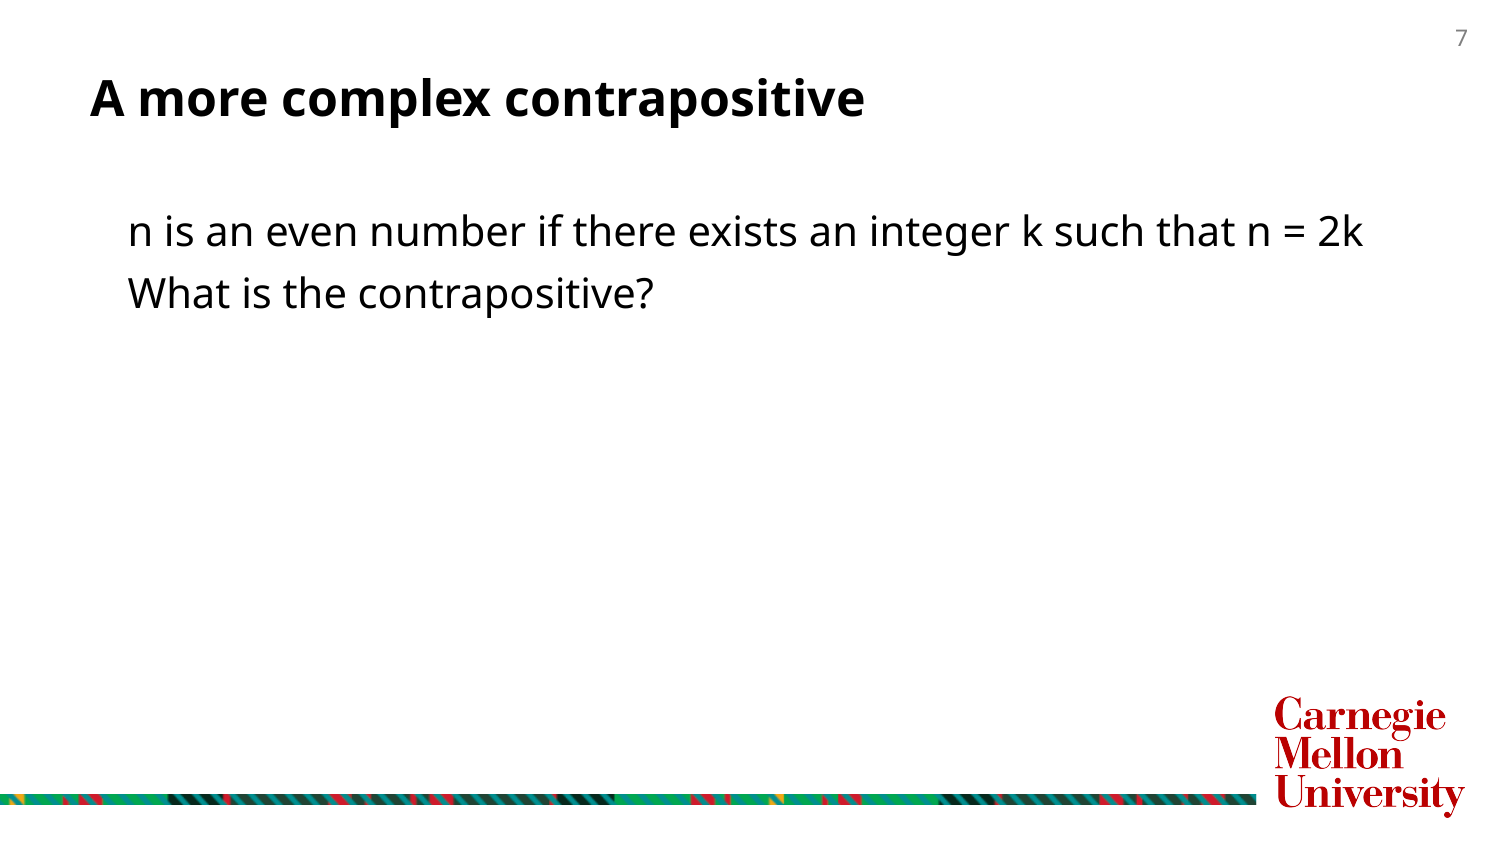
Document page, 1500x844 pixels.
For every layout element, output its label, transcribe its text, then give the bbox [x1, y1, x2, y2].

picture [0, 794, 1257, 805]
picture [1275, 696, 1465, 818]
title A more complex contrapositive [75, 59, 1425, 160]
list n is an even number if there exists an integer k such that n = 2k What is the contrapositive? [75, 196, 1425, 760]
